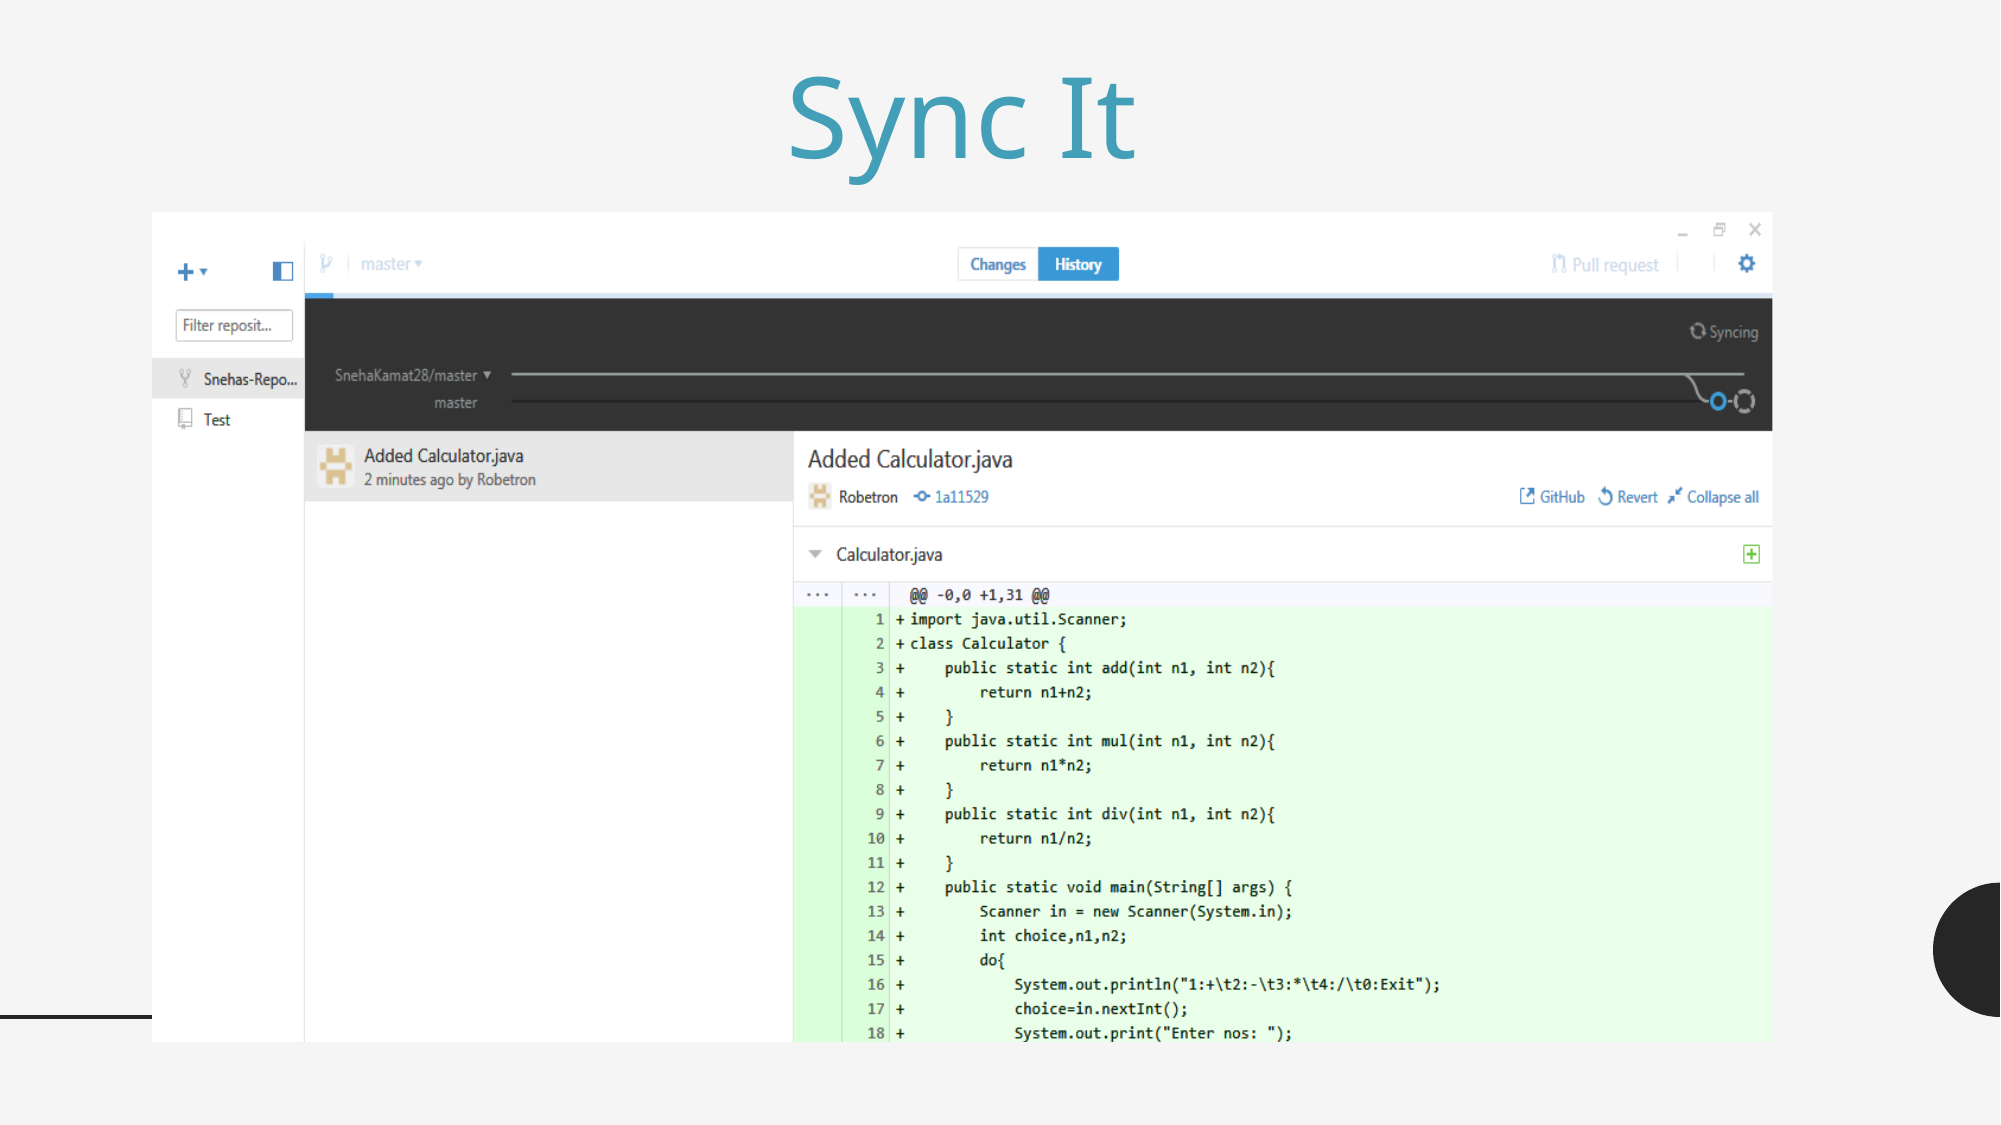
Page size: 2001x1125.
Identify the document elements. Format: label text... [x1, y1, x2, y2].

text_box Sync It [450, 38, 1474, 189]
picture [152, 212, 1773, 1042]
